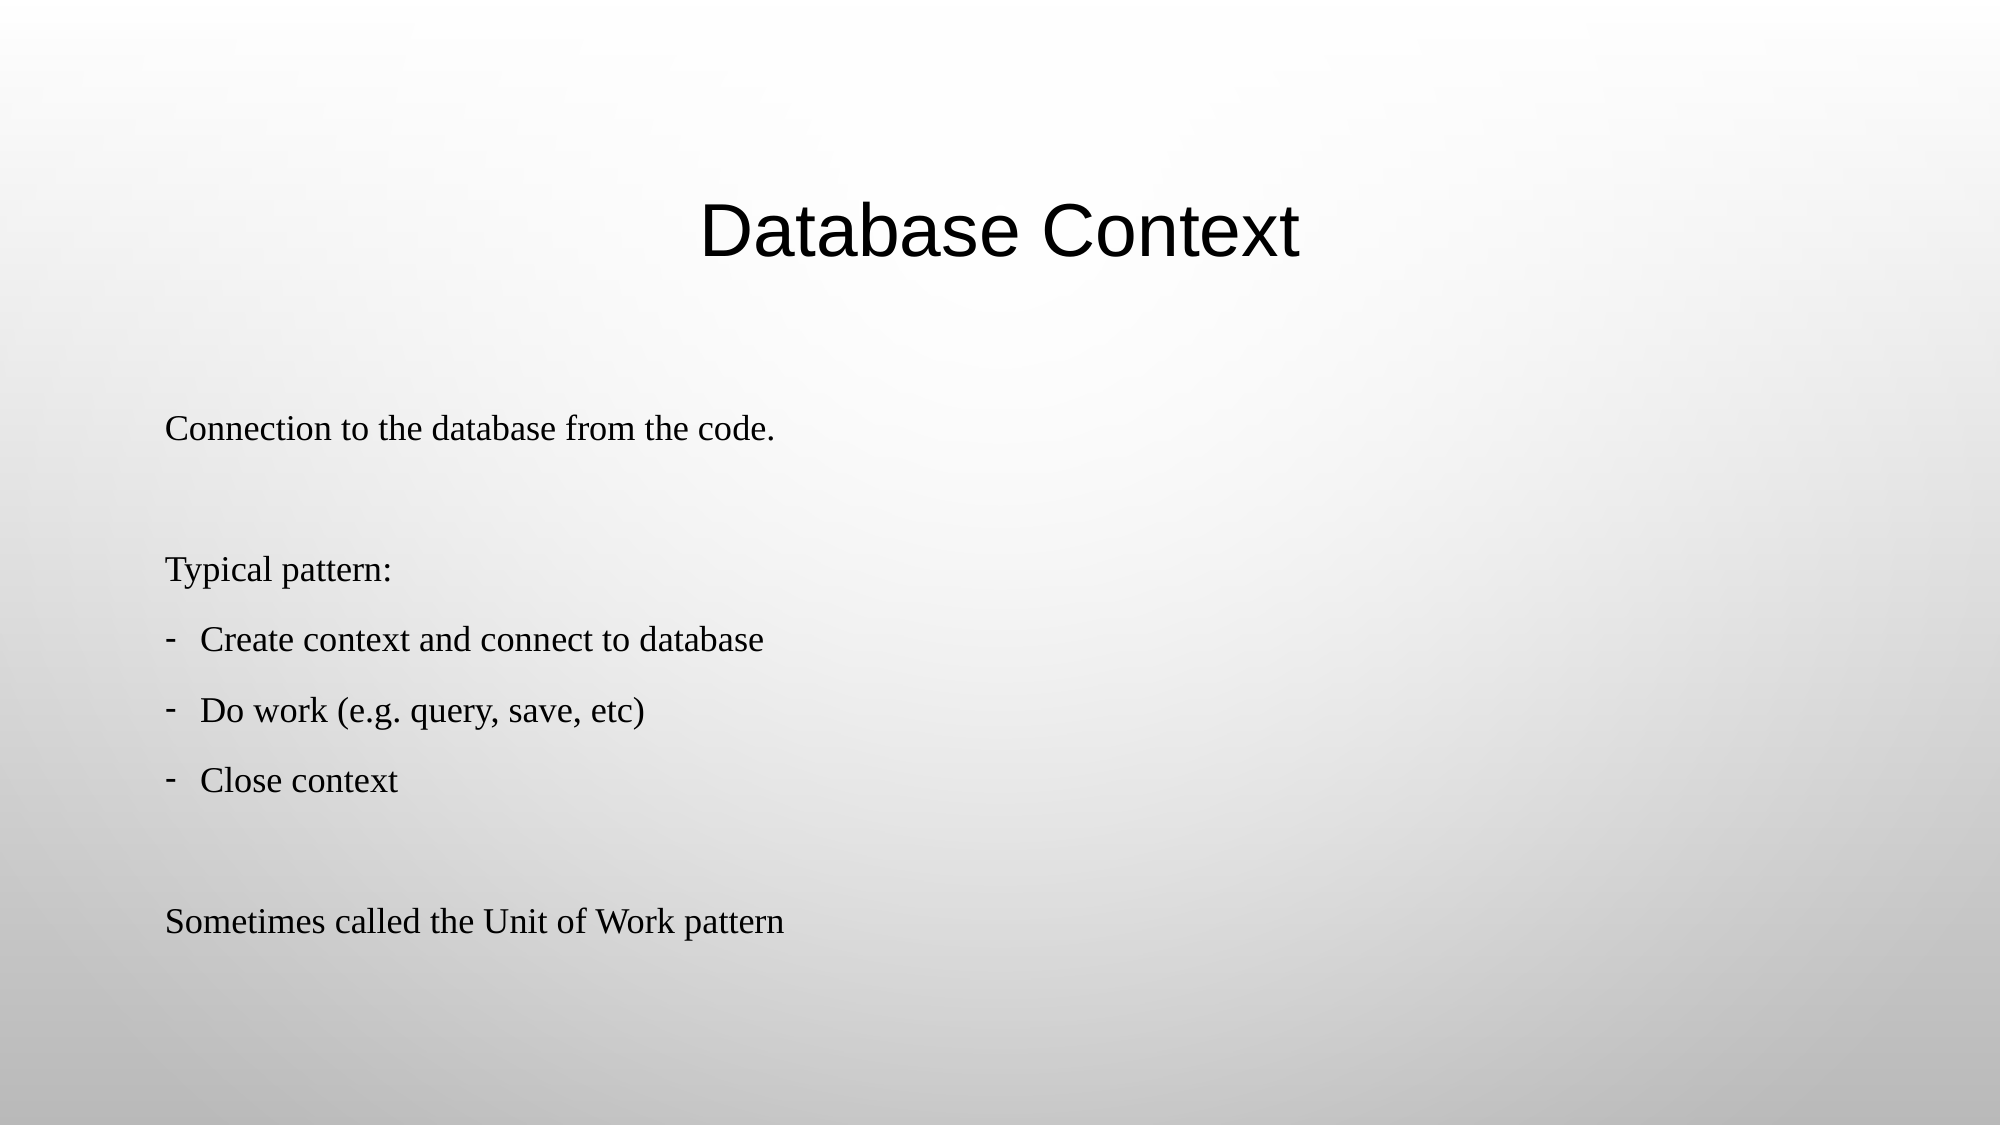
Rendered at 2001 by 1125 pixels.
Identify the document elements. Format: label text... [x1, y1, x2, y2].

list Connection to the database from the code. Typical pattern: Create context and connect to database Do work (e.g. query, save, etc) Close context Sometimes called the Unit of Work pattern [149, 388, 1851, 950]
title Database Context [149, 101, 1851, 364]
picture [0, 0, 2000, 1125]
